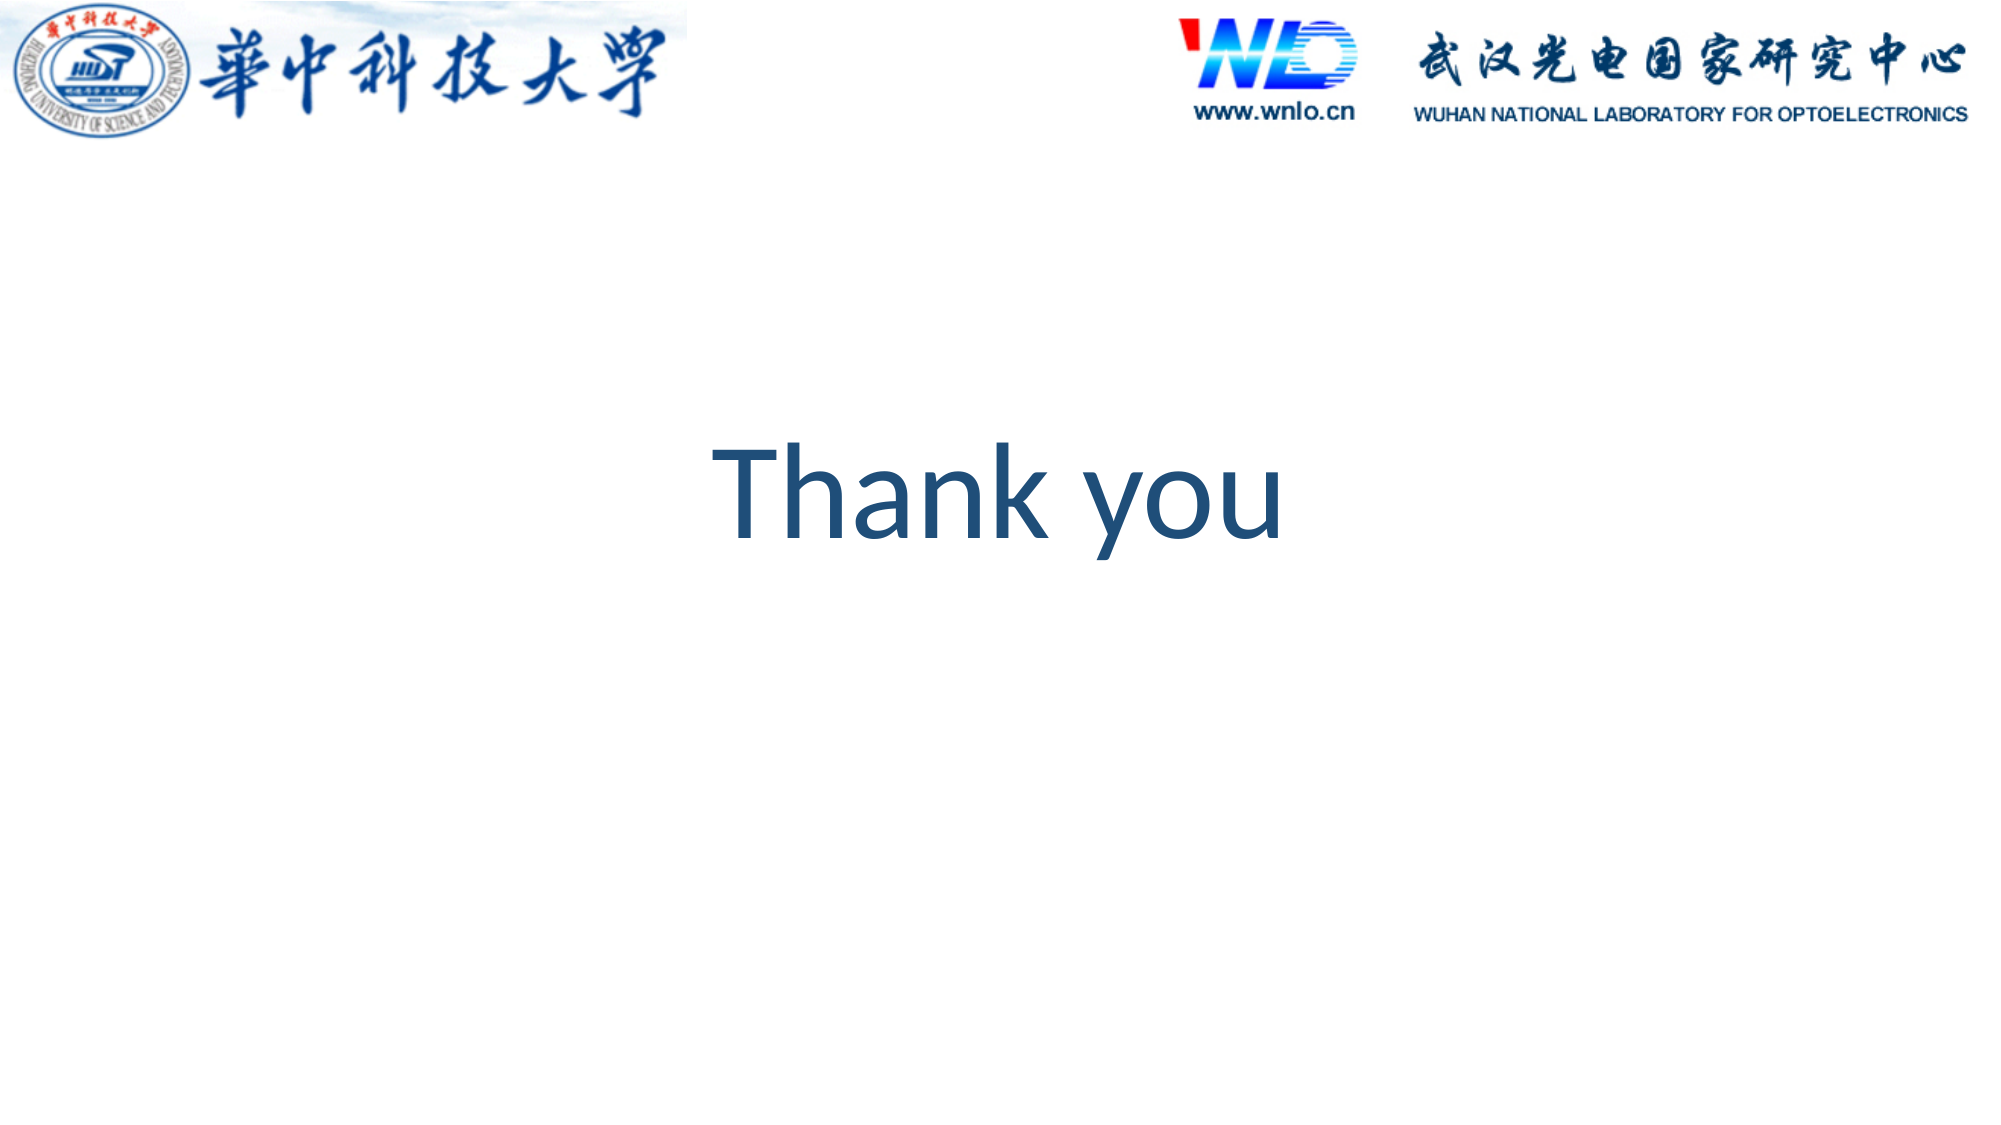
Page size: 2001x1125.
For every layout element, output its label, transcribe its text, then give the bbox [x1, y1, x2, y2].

title Thank you [249, 184, 1750, 576]
picture [1150, 2, 1999, 146]
picture [0, 1, 687, 145]
